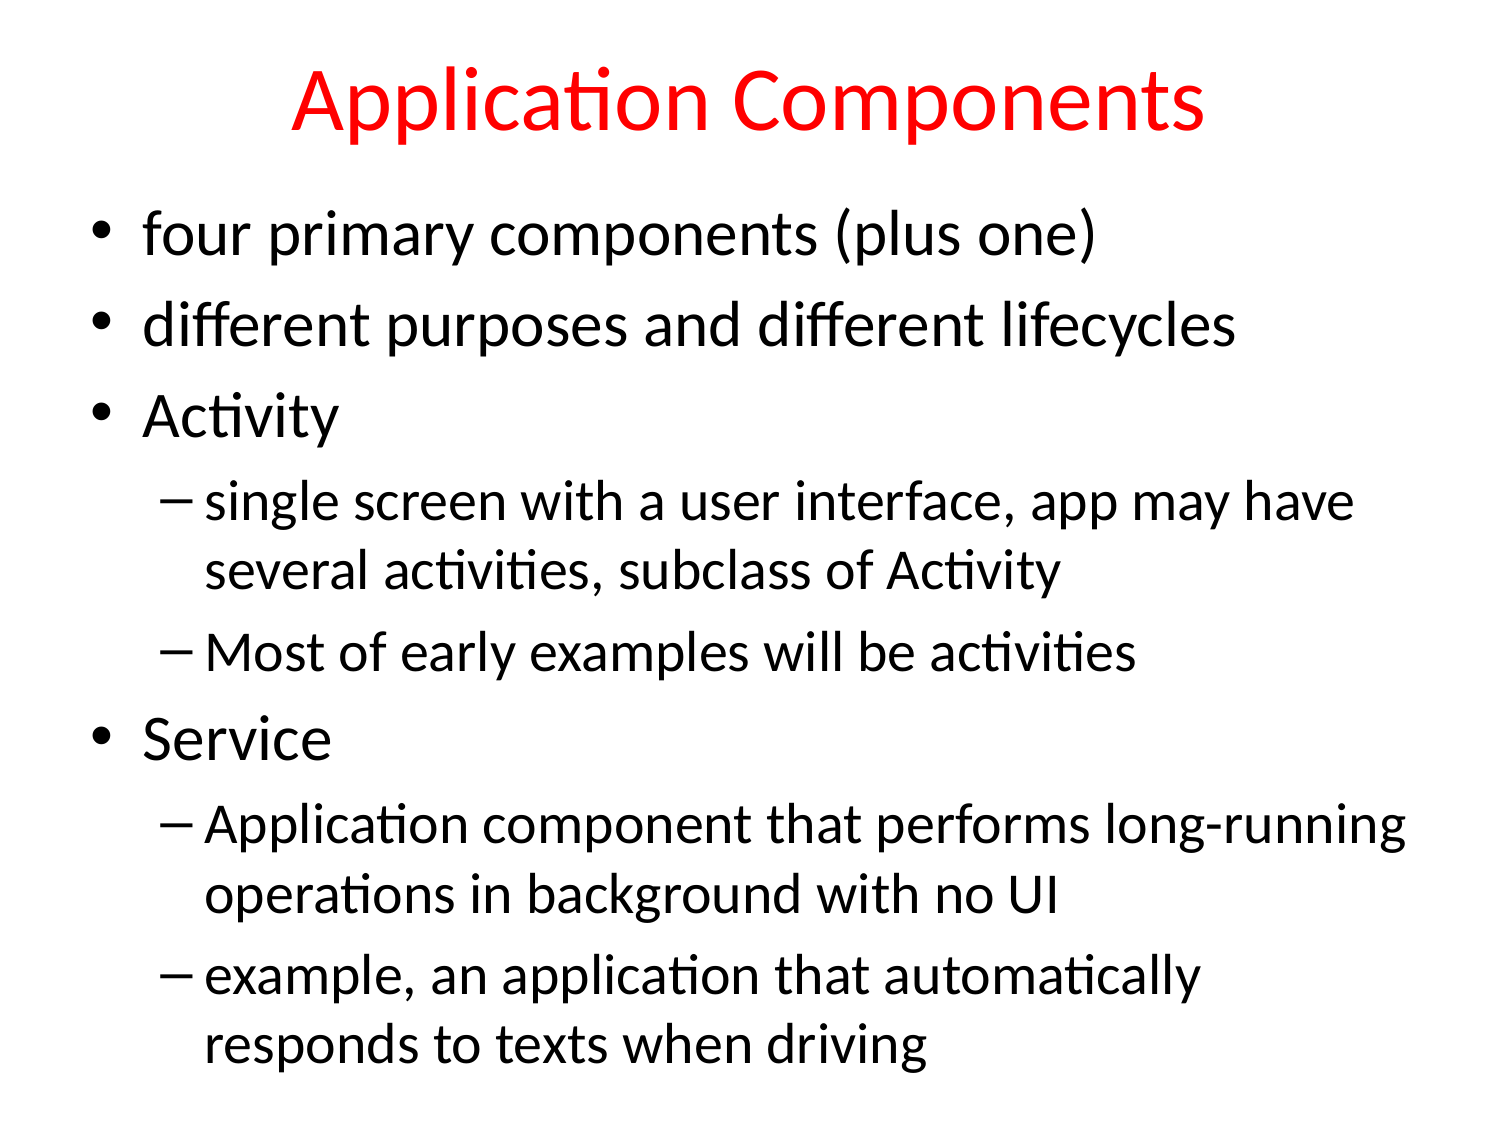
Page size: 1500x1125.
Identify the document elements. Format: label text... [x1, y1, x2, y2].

title Application Components [75, 0, 1425, 182]
list four primary components (plus one) different purposes and different lifecycles Activity single screen with a user interface, app may have several activities, subclass of Activity Most of early examples will be activities Service Application component that performs long-running operations in background with no UI example, an application that automatically responds to texts when driving [75, 182, 1425, 1100]
